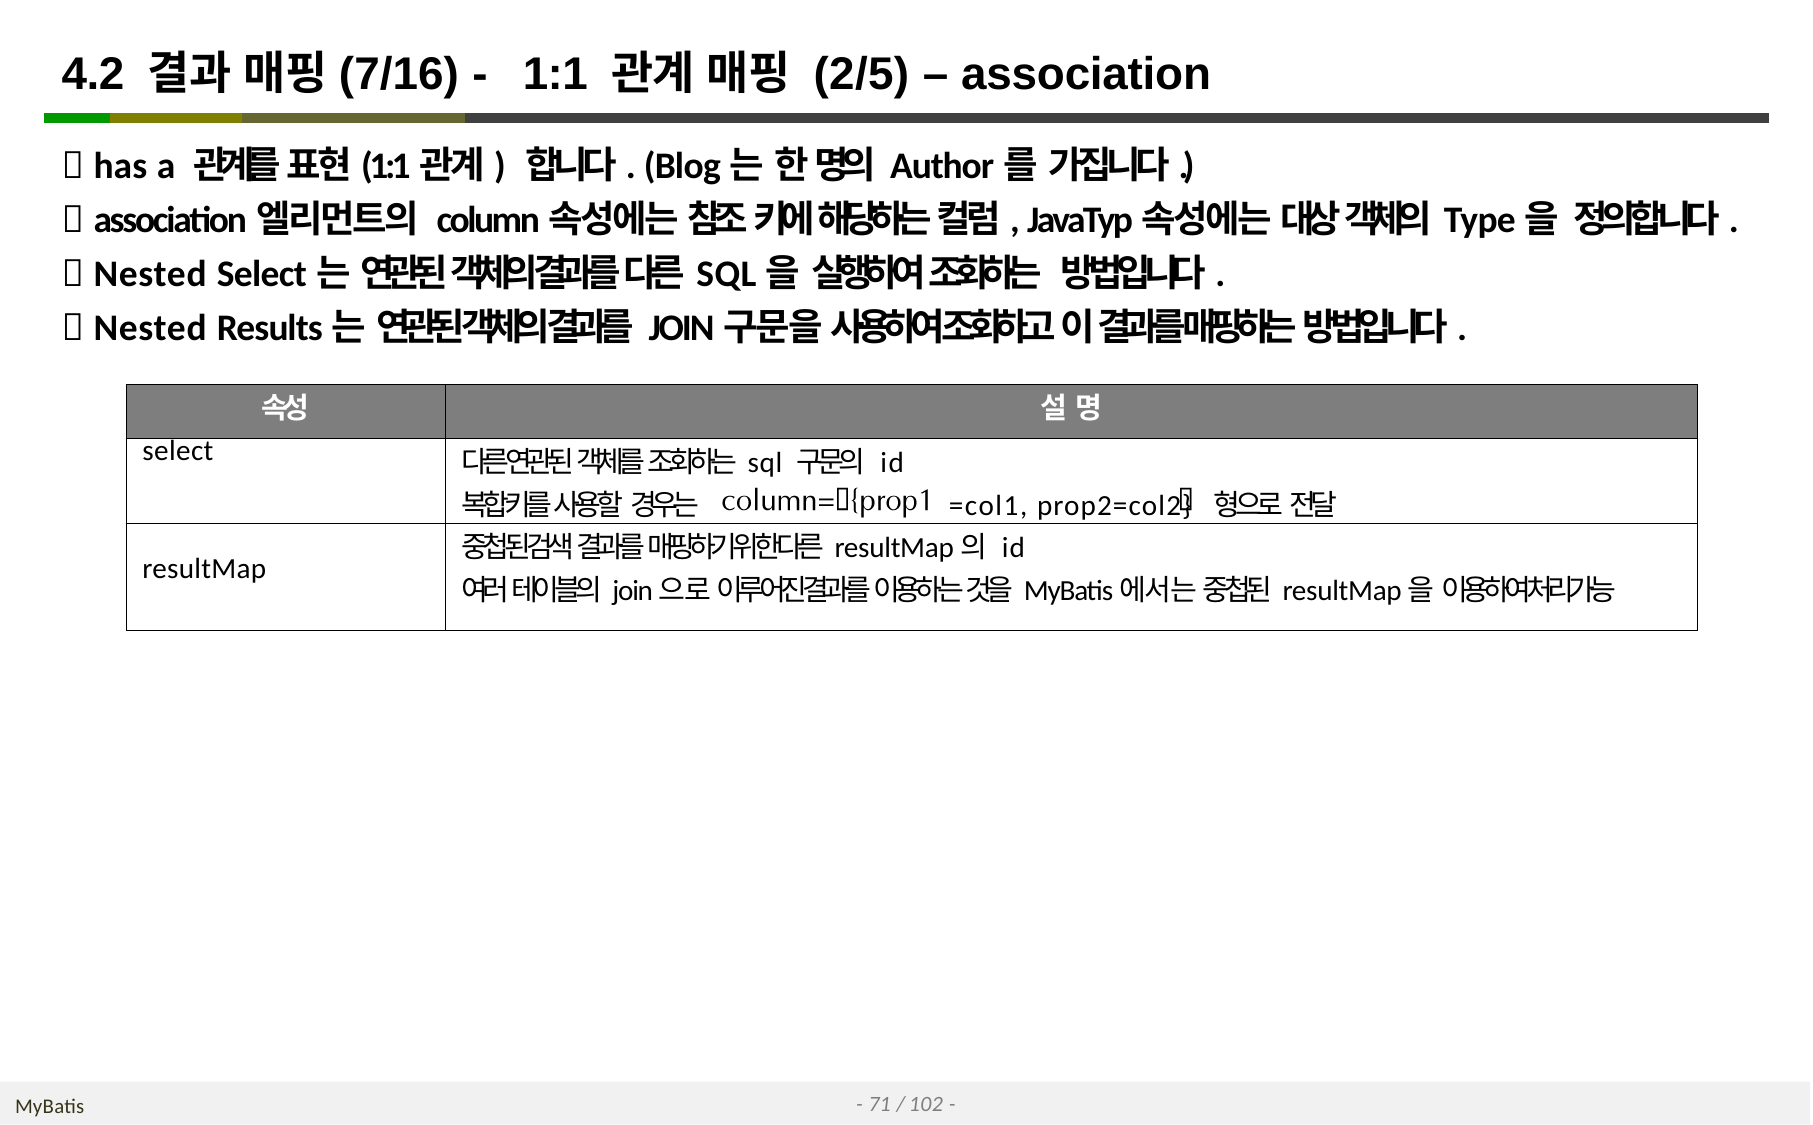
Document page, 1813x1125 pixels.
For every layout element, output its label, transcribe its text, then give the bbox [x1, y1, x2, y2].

table_cell 다른 연관된 객체를 조회하는 sql 구문의 id 복합키를 사용할 경우는 =col1, prop2=col2} 형으로 전달 [446, 439, 1697, 523]
title 4.2 결과 매핑(7/16) - 1:1 관계 매핑 (2/5) – association [59, 43, 1753, 232]
table_cell resultMap [127, 524, 445, 630]
table_header 속성 [127, 385, 445, 438]
table_cell select [127, 439, 445, 523]
slide_number - 71 / 102 - [854, 1092, 965, 1125]
table_header 설 명 [446, 385, 1697, 438]
footer MyBatis [12, 1094, 95, 1125]
text_box  has a 관계를 표현(1:1관계) 합니다. (Blog는 한 명의 Author를 가집니다.)  association엘리먼트의 column속성에는 참조 키에 해당하는 컬럼, JavaTyp속성에는 대상 객체의 Type을 정의합니다.  Nested Select는 연관된 객체의 결과를 다른 SQL을 실행하여 조회하는 방법입니다.  Nested Results는 연관된 객체의 결과를 JOIN구문을 사용하여 조회하고 이 결과를 매핑하는 방법입니다. [59, 141, 1747, 349]
table_cell 중첩된 검색 결과를 매핑하기 위한 다른 resultMap의 id 여러 테이블의 join으로 이루어진 결과를 이용하는 것을 MyBatis에서는 중첩된 resultMap을 이용하여 처리가능 [446, 524, 1697, 630]
